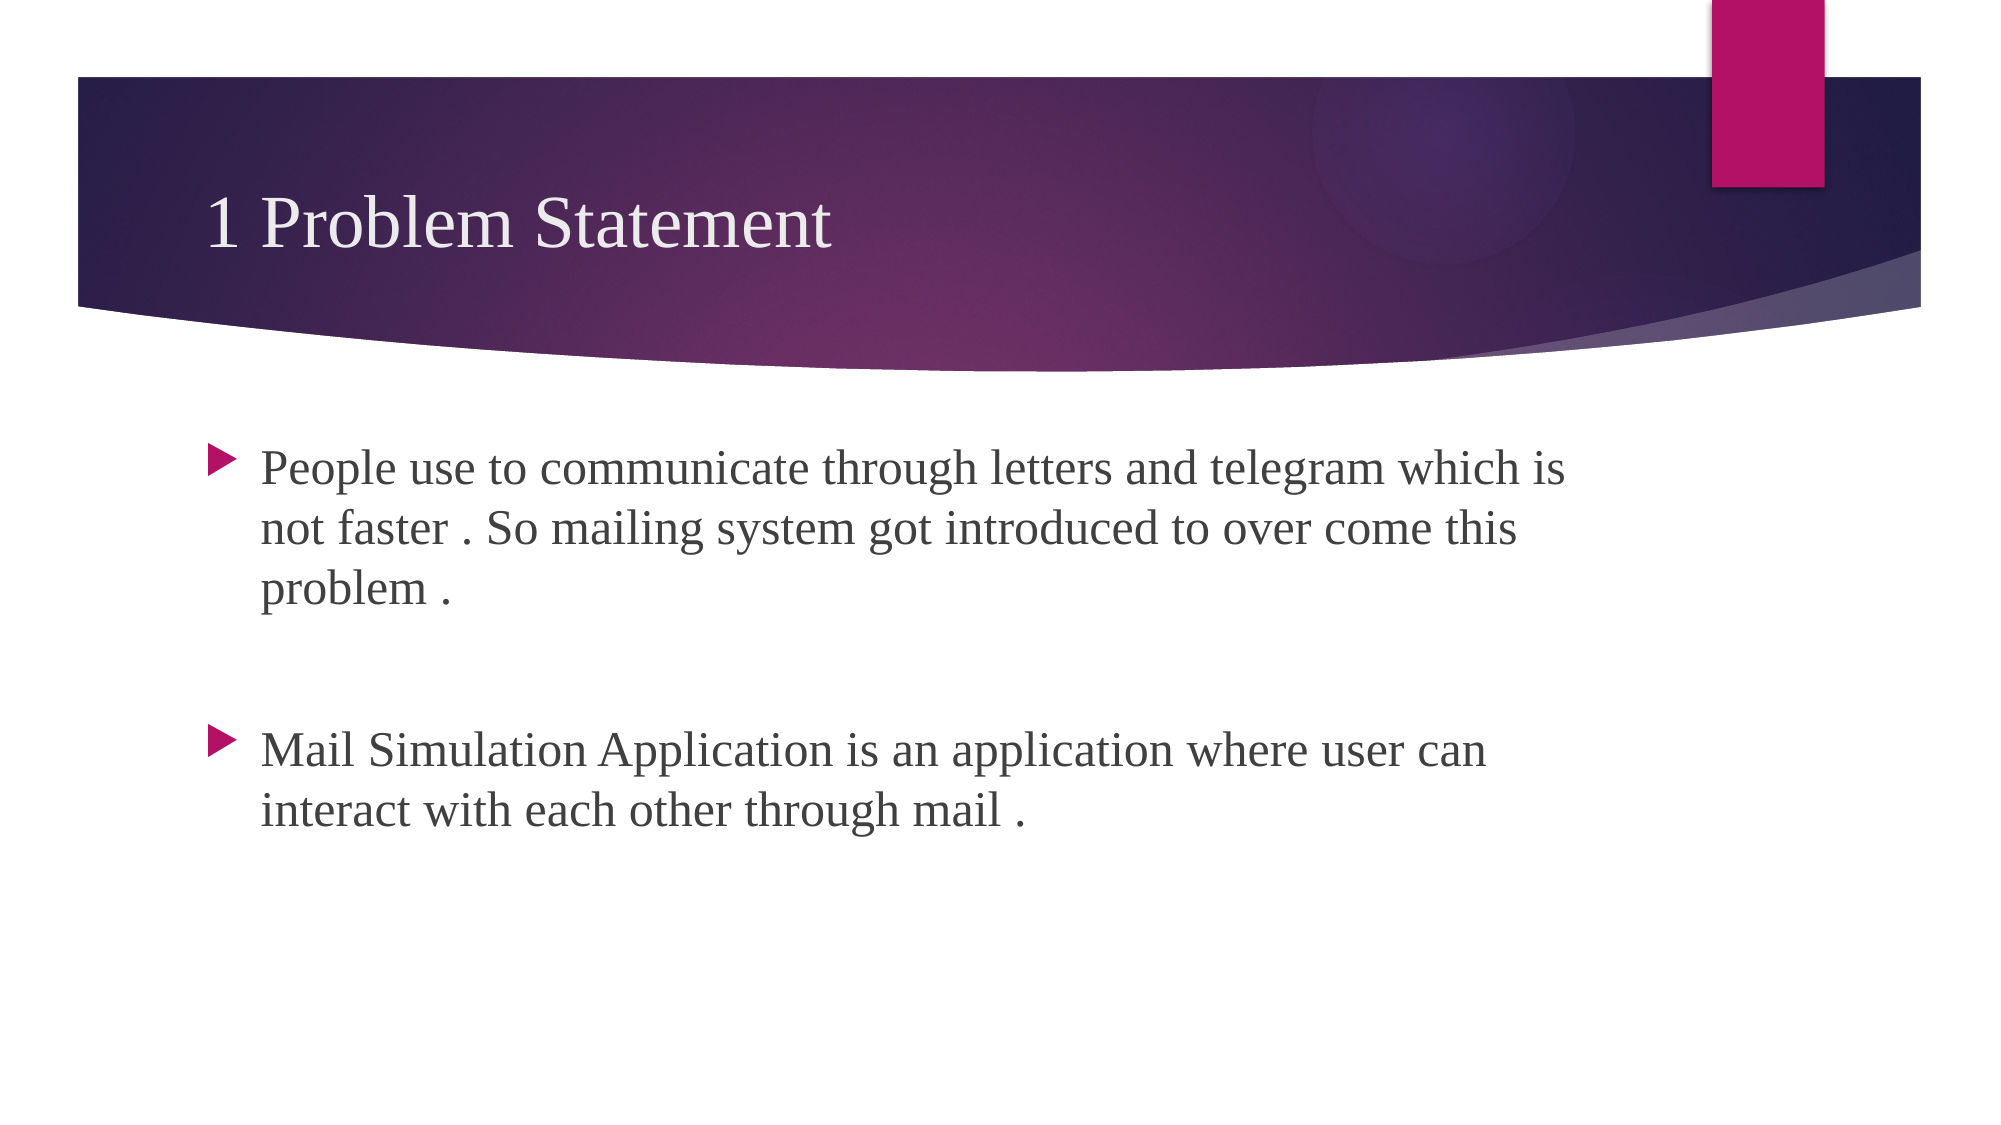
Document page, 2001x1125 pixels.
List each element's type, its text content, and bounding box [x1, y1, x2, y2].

title 1 Problem Statement [189, 159, 1627, 276]
list People use to communicate through letters and telegram which is not faster . So mailing system got introduced to over come this problem . Mail Simulation Application is an application where user can interact with each other through mail . [189, 427, 1638, 988]
